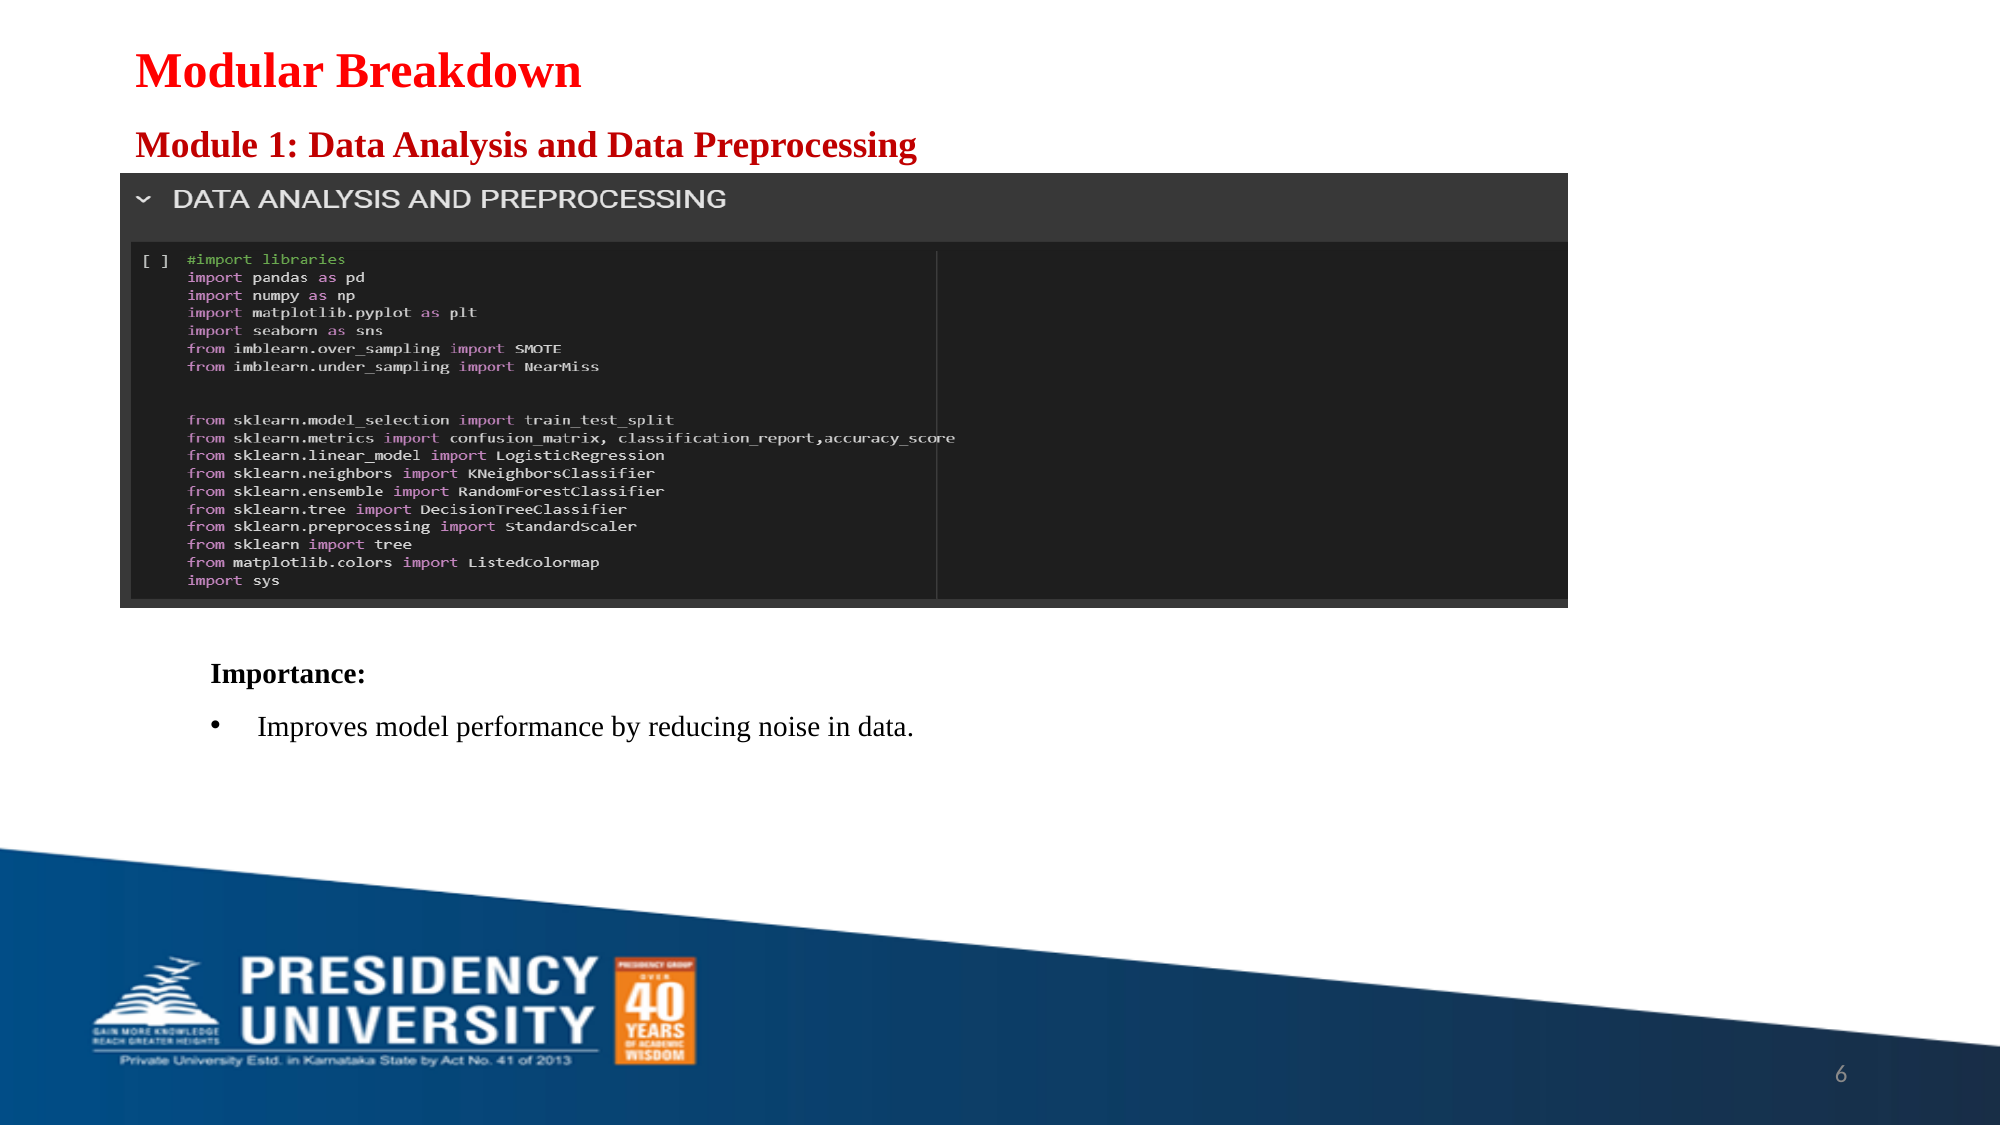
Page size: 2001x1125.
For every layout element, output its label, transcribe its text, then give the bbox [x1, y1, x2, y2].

text_box Modular Breakdown Module 1: Data Analysis and Data Preprocessing Importance: Improves model performance by reducing noise in data. [120, 0, 1962, 802]
picture [0, 845, 2000, 1125]
picture [120, 173, 1568, 608]
slide_number 6 [1412, 1042, 1863, 1103]
